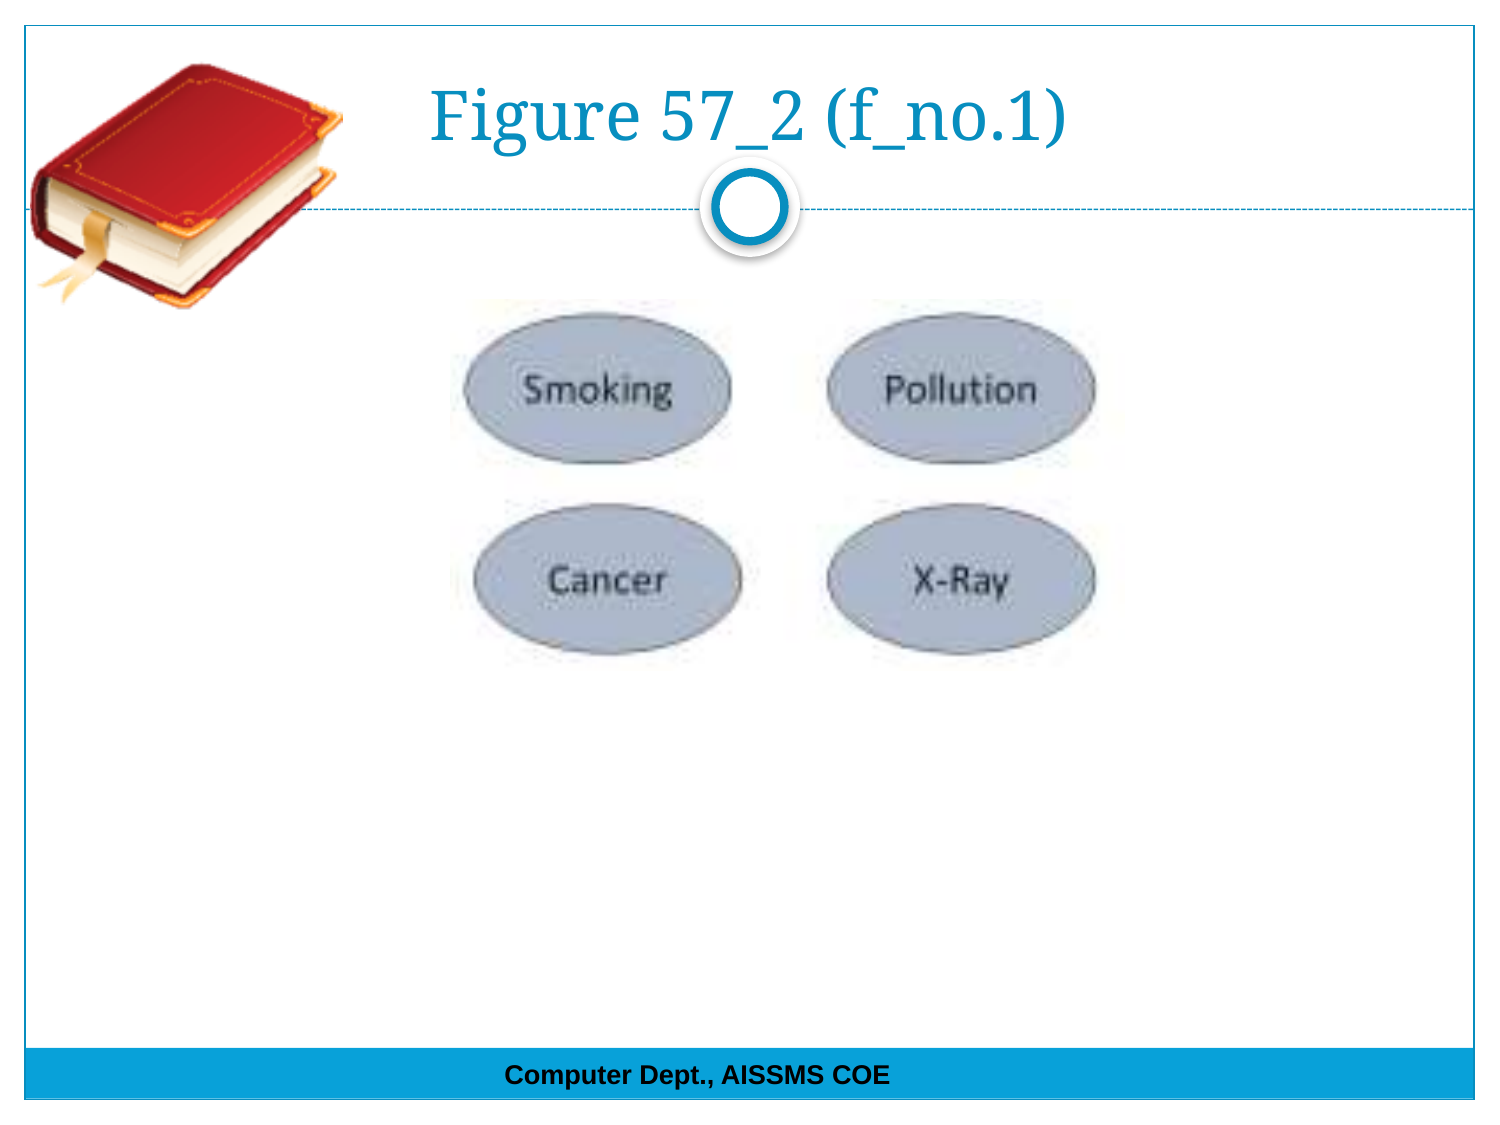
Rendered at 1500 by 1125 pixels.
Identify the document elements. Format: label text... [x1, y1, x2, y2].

text_box Computer Dept., AISSMS COE [489, 989, 906, 1098]
title Figure 57_2 (f_no.1) [348, 37, 1450, 162]
picture [29, 29, 343, 343]
picture [449, 299, 1126, 672]
